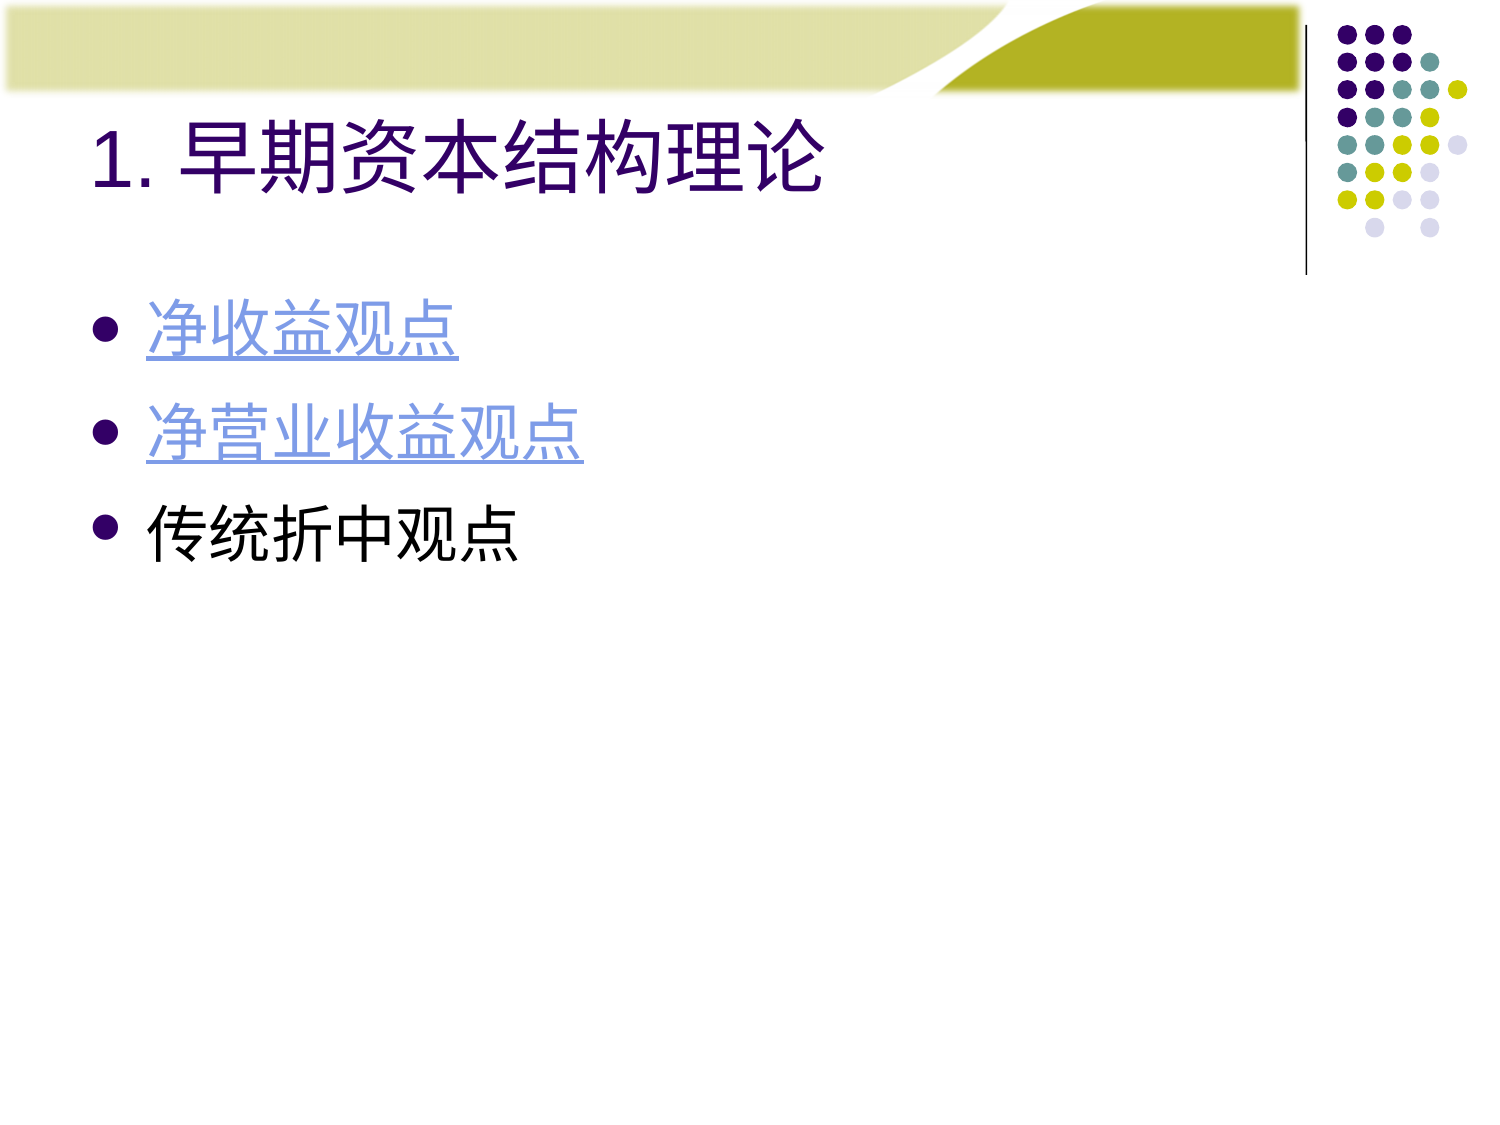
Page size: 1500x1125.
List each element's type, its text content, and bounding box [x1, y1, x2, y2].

picture [0, 0, 1309, 101]
list 净收益观点 净营业收益观点 传统折中观点 [74, 281, 1426, 1006]
title 1.早期资本结构理论 [74, 54, 1313, 256]
